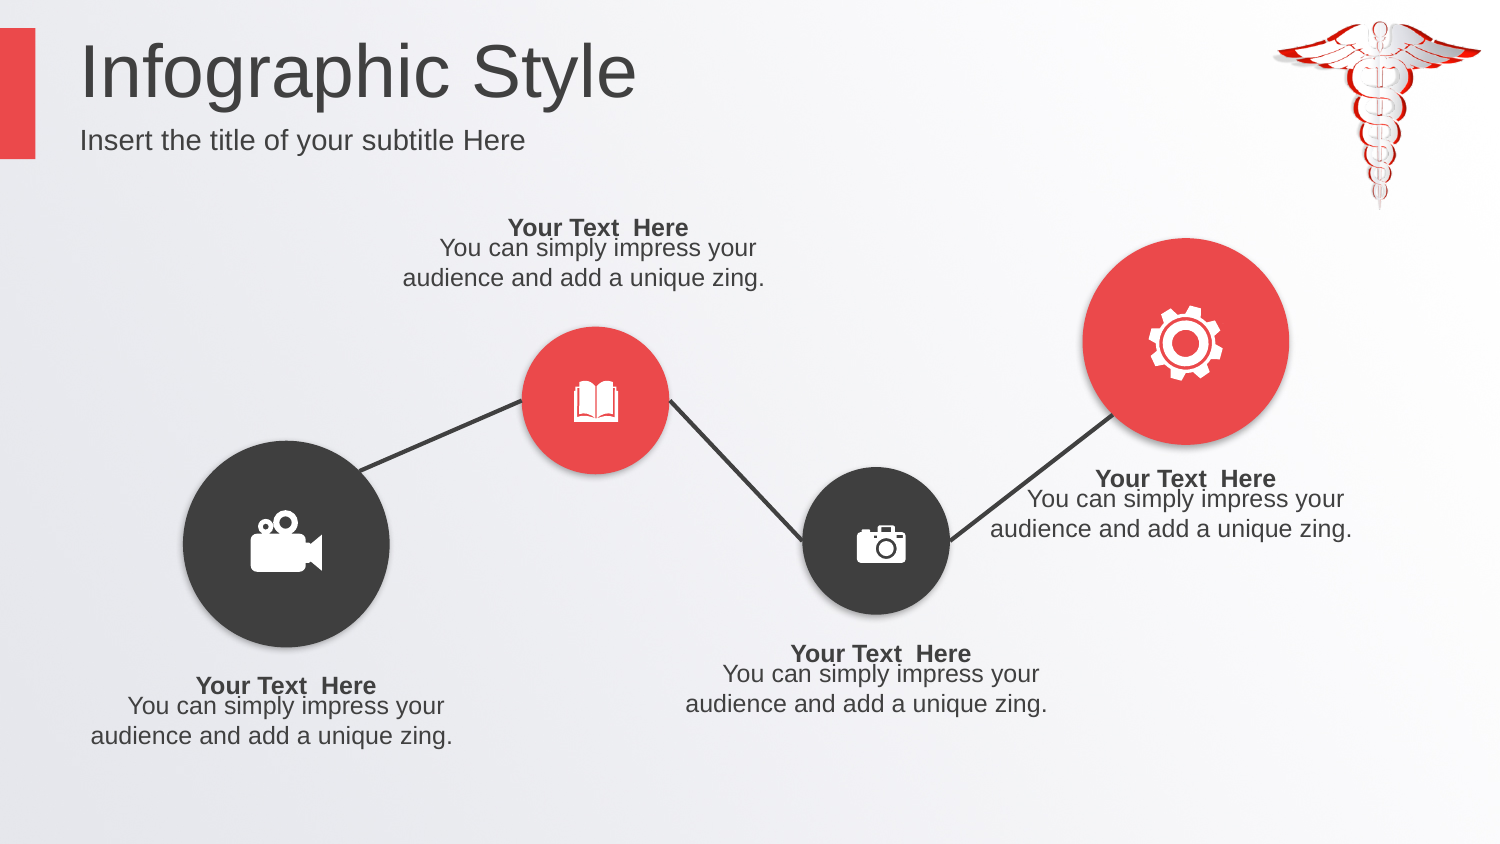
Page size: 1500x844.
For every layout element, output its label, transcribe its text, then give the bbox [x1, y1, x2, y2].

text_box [359, 400, 522, 472]
picture [0, 0, 1500, 844]
text_box [248, 508, 325, 574]
list Insert the title of your subtitle Here [64, 114, 1211, 162]
text_box [802, 466, 951, 616]
text_box [1146, 303, 1226, 383]
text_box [75, 661, 498, 773]
text_box [1081, 237, 1290, 446]
text_box [521, 325, 671, 476]
list Infographic Style [64, 20, 1211, 114]
text_box [572, 378, 621, 424]
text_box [387, 203, 810, 315]
text_box [854, 523, 908, 566]
text_box [182, 439, 391, 649]
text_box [669, 400, 803, 542]
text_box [949, 414, 1114, 542]
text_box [670, 629, 1093, 741]
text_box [975, 454, 1397, 566]
